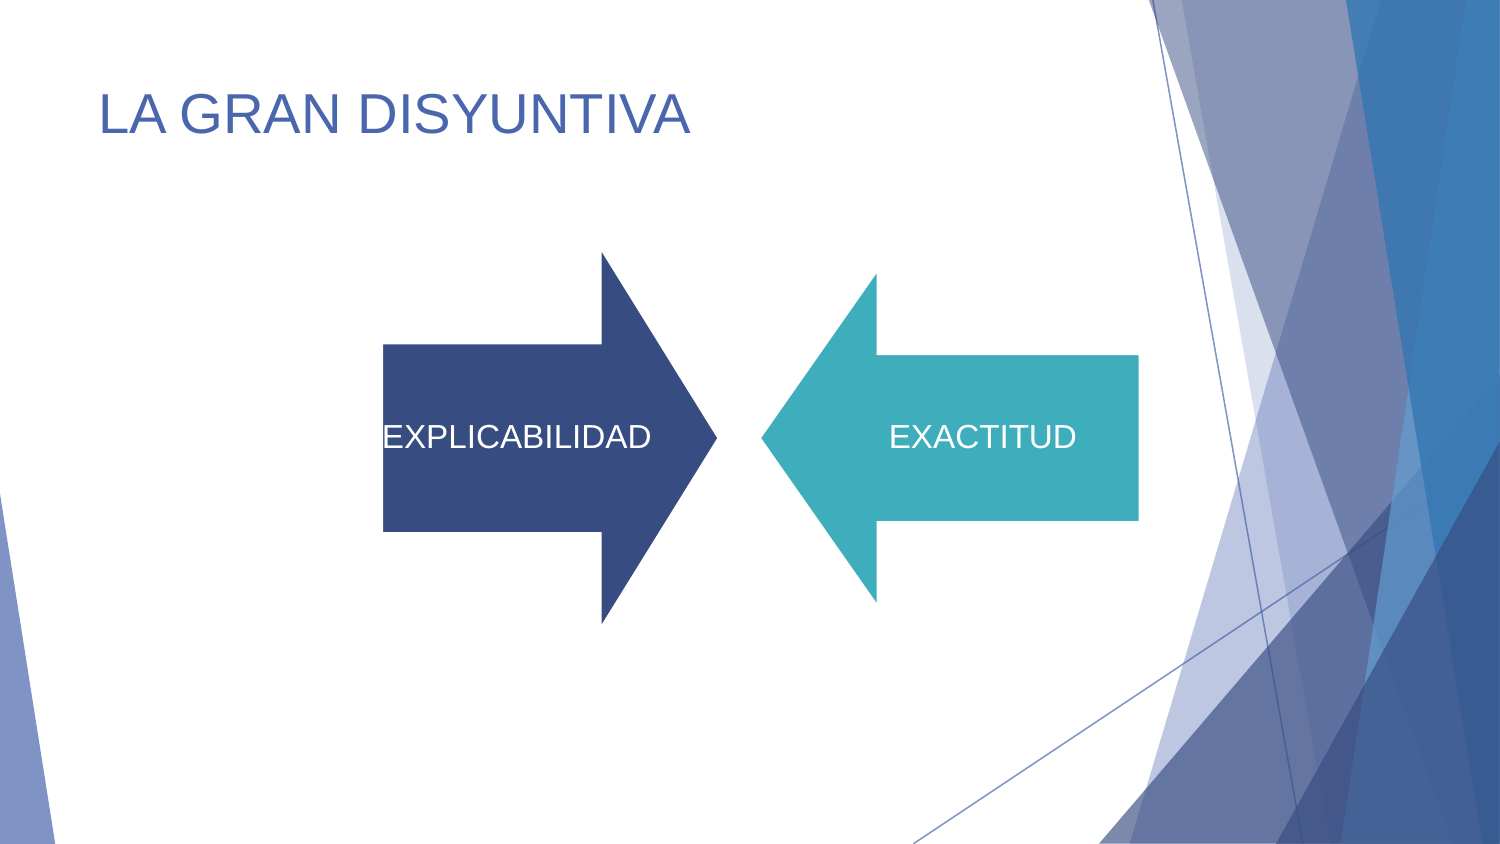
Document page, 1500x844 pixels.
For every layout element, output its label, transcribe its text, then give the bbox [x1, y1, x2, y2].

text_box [360, 269, 1140, 607]
title LA GRAN DISYUNTIVA [83, 75, 1141, 238]
